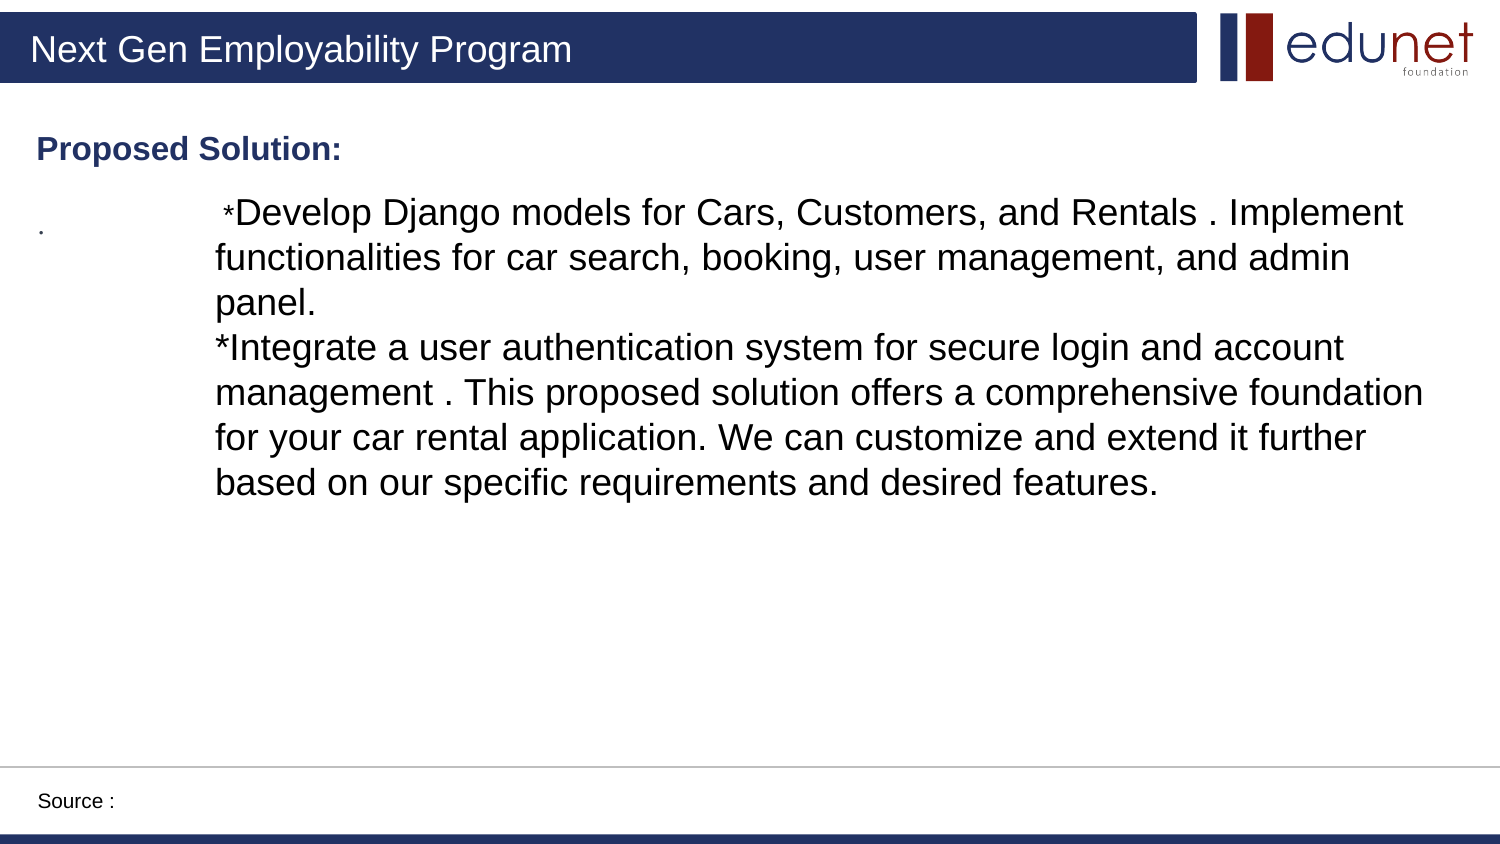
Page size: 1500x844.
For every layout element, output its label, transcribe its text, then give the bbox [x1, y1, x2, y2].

text_box Source : [22, 776, 139, 826]
picture [1279, 14, 1482, 83]
text_box *Develop Django models for Cars, Customers, and Rentals . Implement functionalities for car search, booking, user management, and admin panel. *Integrate a user authentication system for secure login and account management . This proposed solution offers a comprehensive foundation for your car rental application. We can customize and extend it further based on our specific requirements and desired features. [200, 180, 1478, 511]
text_box . [22, 180, 200, 248]
title Proposed Solution: [21, 111, 504, 165]
